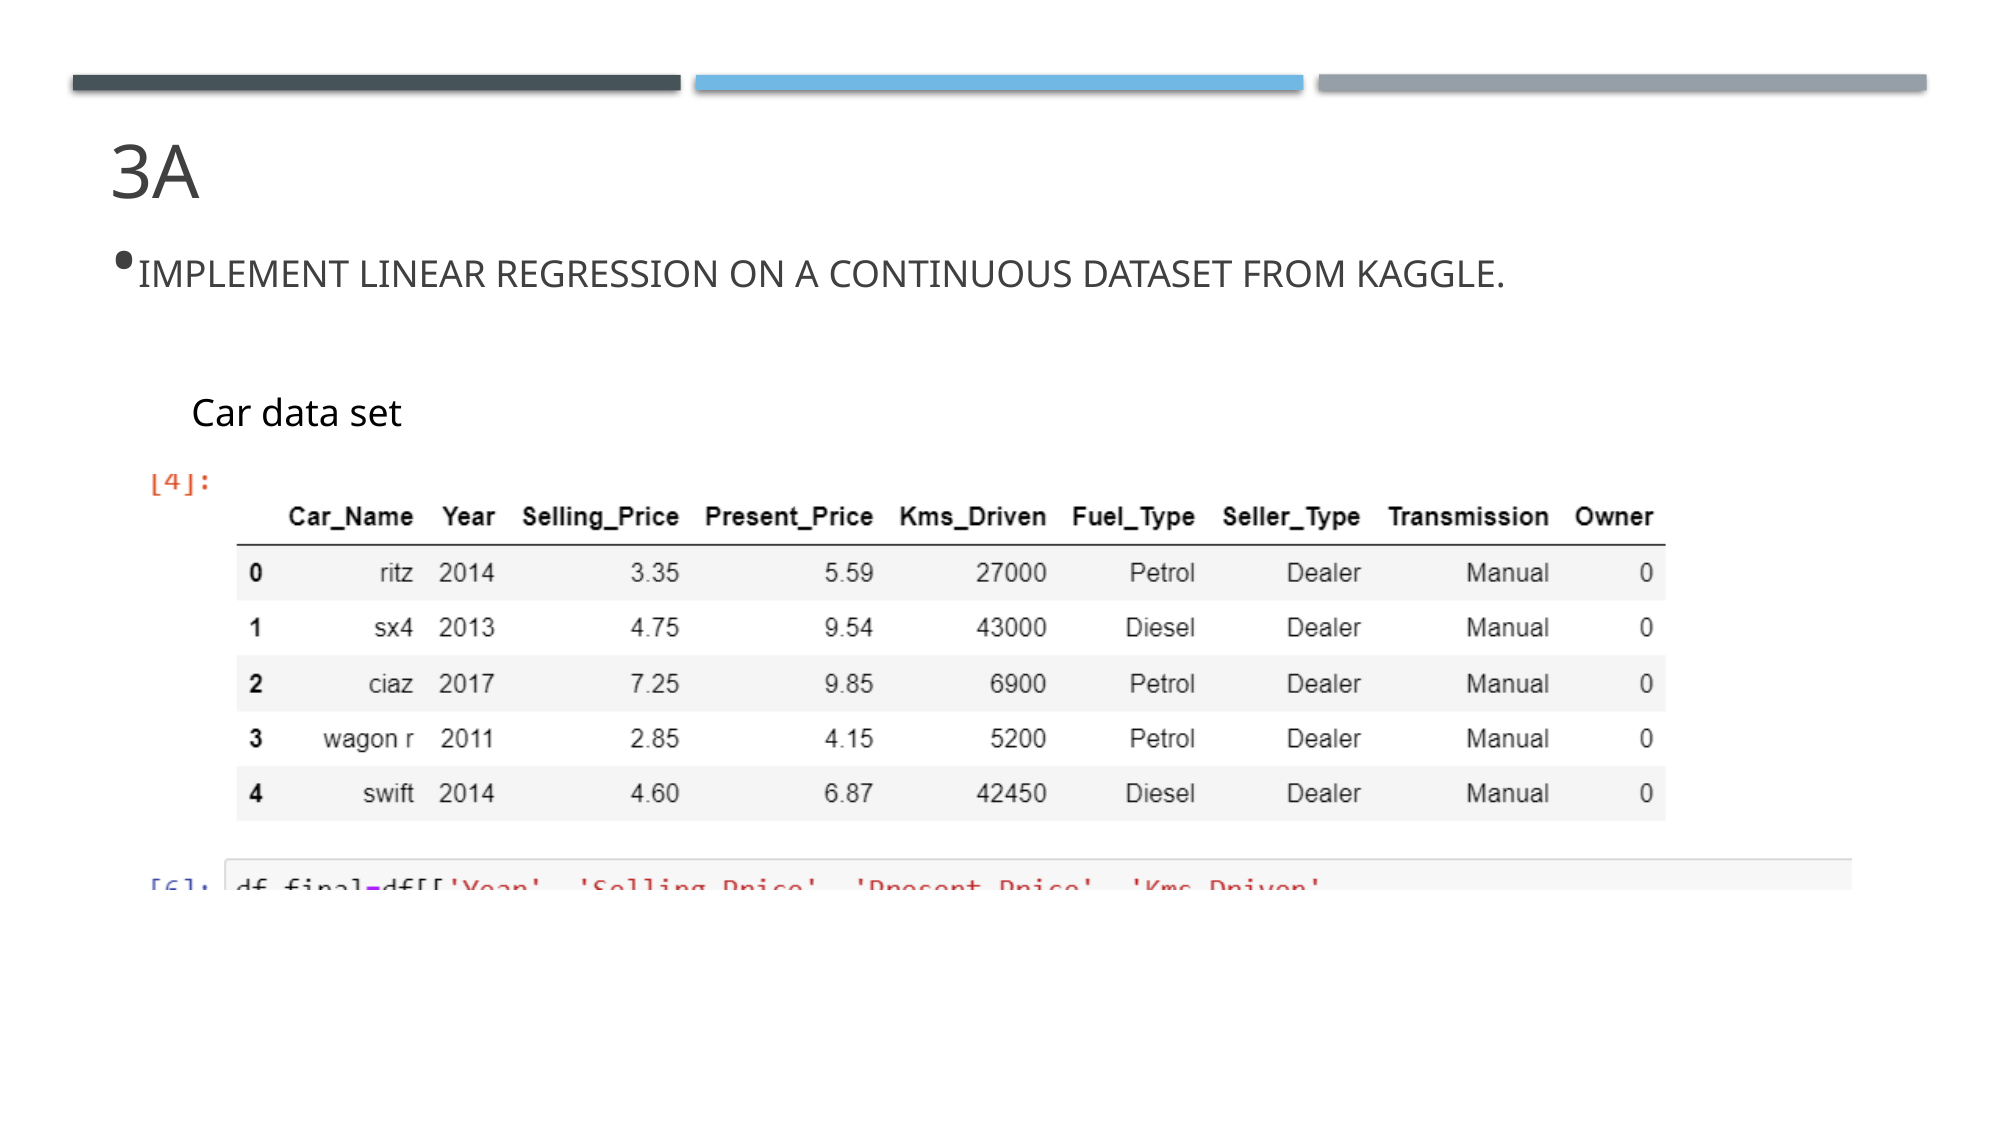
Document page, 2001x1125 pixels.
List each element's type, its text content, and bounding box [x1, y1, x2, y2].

text_box Car data set [176, 381, 762, 442]
title 3A •Implement Linear regression on a continuous dataset from Kaggle. [95, 115, 1905, 311]
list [147, 473, 1853, 891]
